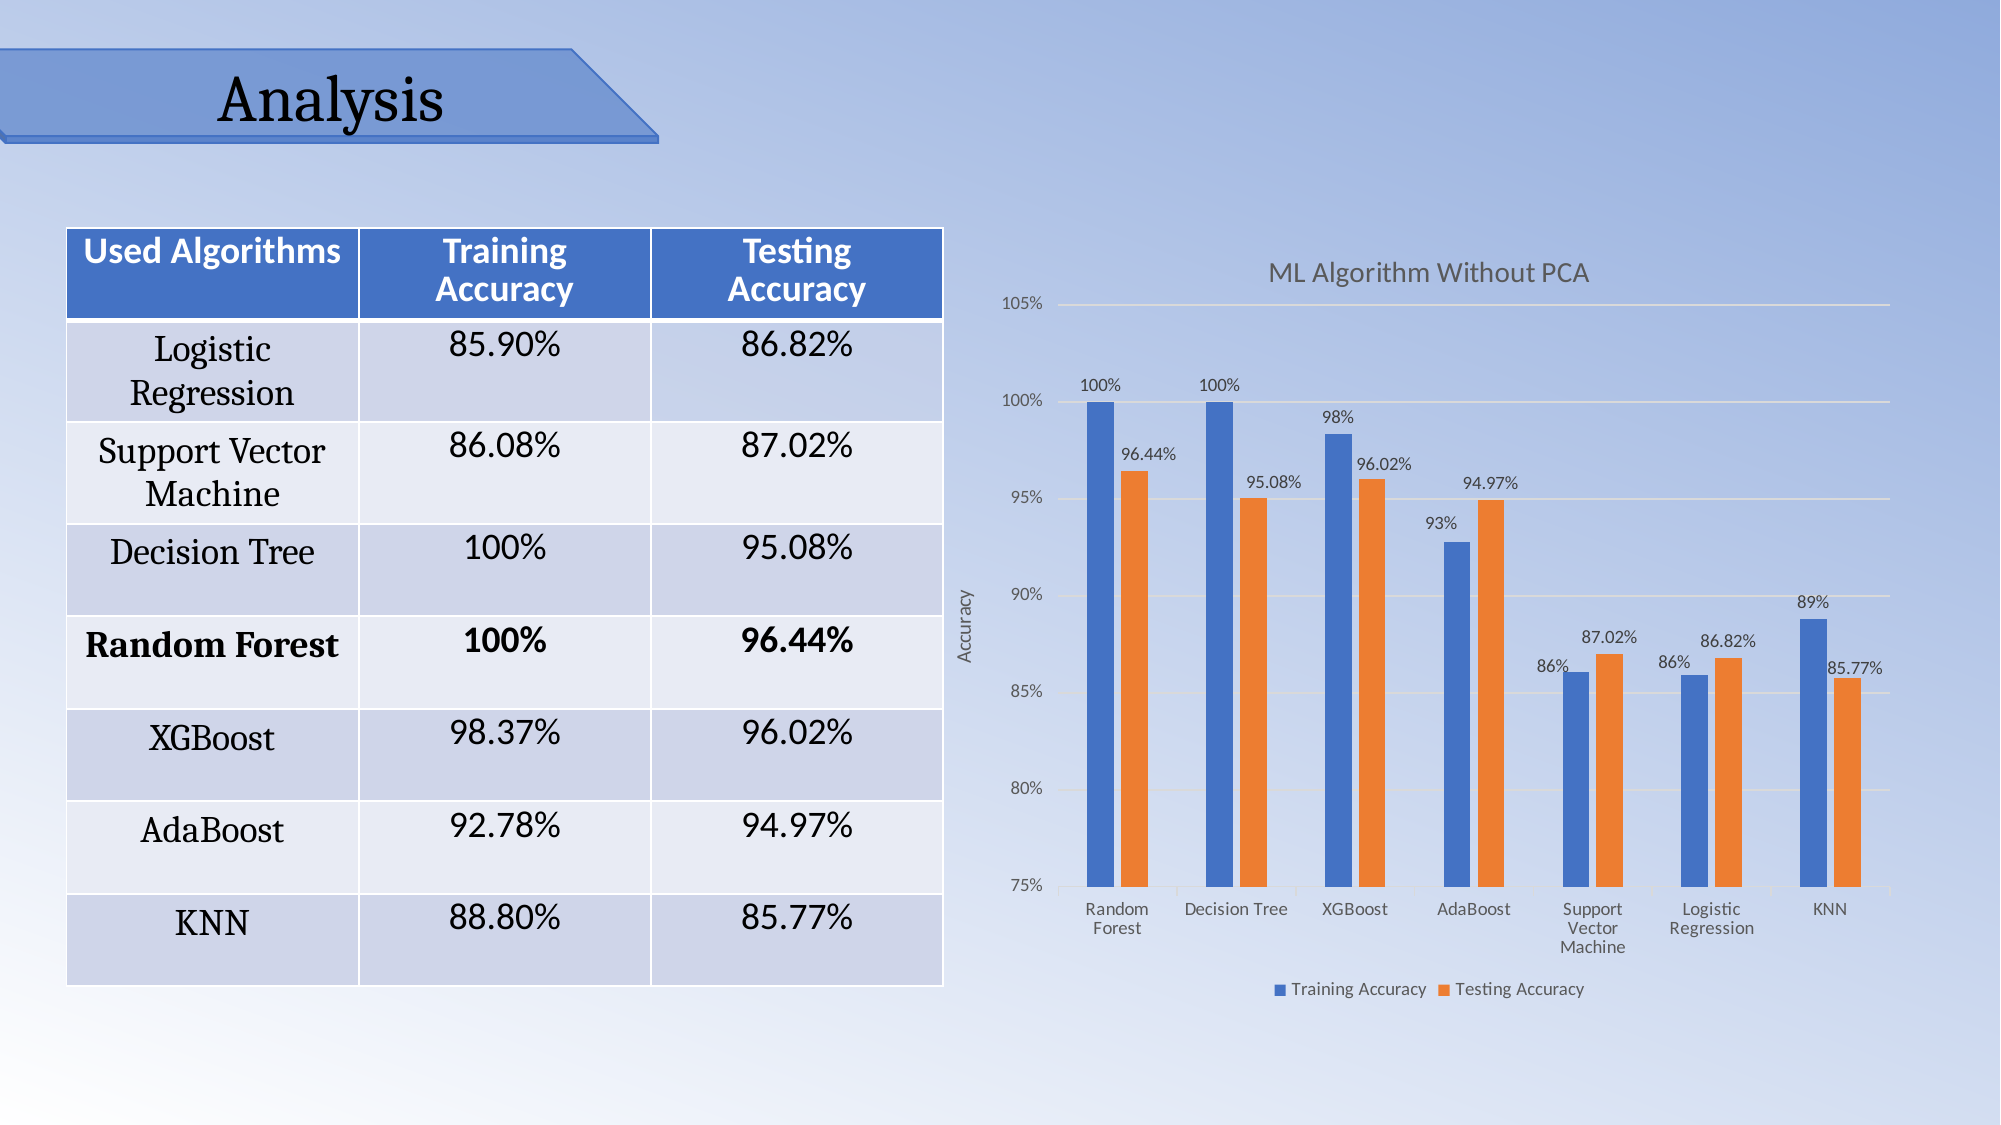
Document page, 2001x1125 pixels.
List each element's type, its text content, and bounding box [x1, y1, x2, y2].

table_cell KNN [67, 895, 358, 985]
text_box Analysis [202, 46, 461, 142]
table_cell Decision Tree [67, 525, 358, 615]
table_header Testing Accuracy [652, 229, 942, 318]
table_header Training Accuracy [360, 229, 650, 318]
table_cell 100% [360, 525, 650, 615]
table_cell 88.80% [360, 895, 650, 985]
table_cell Support Vector Machine [67, 423, 358, 523]
table_cell Logistic Regression [67, 323, 358, 421]
chart [943, 228, 1915, 1006]
table_cell 87.02% [652, 423, 942, 523]
table_cell 85.90% [360, 323, 650, 421]
table_cell Random Forest [67, 617, 358, 708]
table_header Used Algorithms [67, 229, 358, 318]
table_cell 98.37% [360, 710, 650, 800]
table_cell 94.97% [652, 802, 942, 893]
table_cell 92.78% [360, 802, 650, 893]
table_cell 86.82% [652, 323, 942, 421]
table_cell 96.02% [652, 710, 942, 800]
table_cell 100% [360, 617, 650, 708]
table_cell 85.77% [652, 895, 942, 985]
table_cell XGBoost [67, 710, 358, 800]
table_cell 95.08% [652, 525, 942, 615]
text_box [0, 48, 660, 144]
table_cell AdaBoost [67, 802, 358, 893]
table_cell 96.44% [652, 617, 942, 708]
table_cell 86.08% [360, 423, 650, 523]
